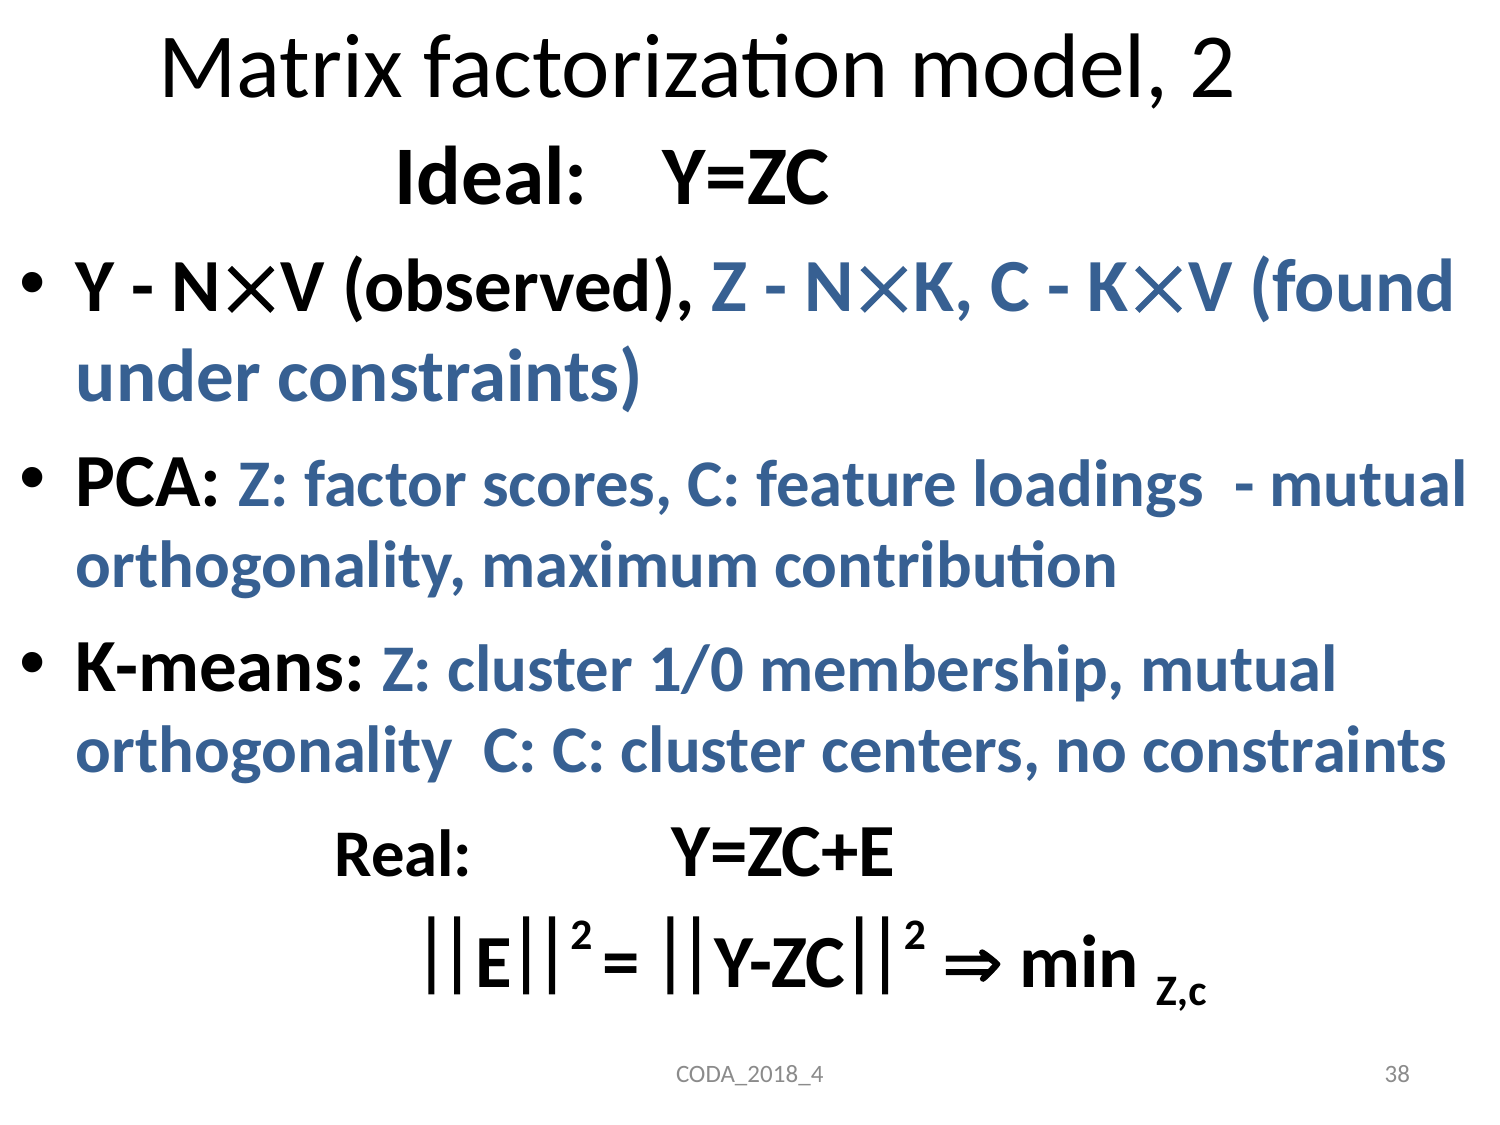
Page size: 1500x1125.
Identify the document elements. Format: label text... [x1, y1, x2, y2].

list Ideal: Y=ZC Y - NV (observed), Z - NK, C - KV (found under constraints) PCA: Z: factor scores, C: feature loadings - mutual orthogonality, maximum contribution K-means: Z: cluster 1/0 membership, mutual orthogonality C: C: cluster centers, no constraints Real: Y=ZC+E E2 = Y-ZC2  min Z,c [4, 113, 1500, 1125]
slide_number 38 [1074, 1042, 1425, 1103]
footer CODA_2018_4 [512, 1042, 988, 1103]
title Matrix factorization model, 2 [0, 0, 1425, 138]
